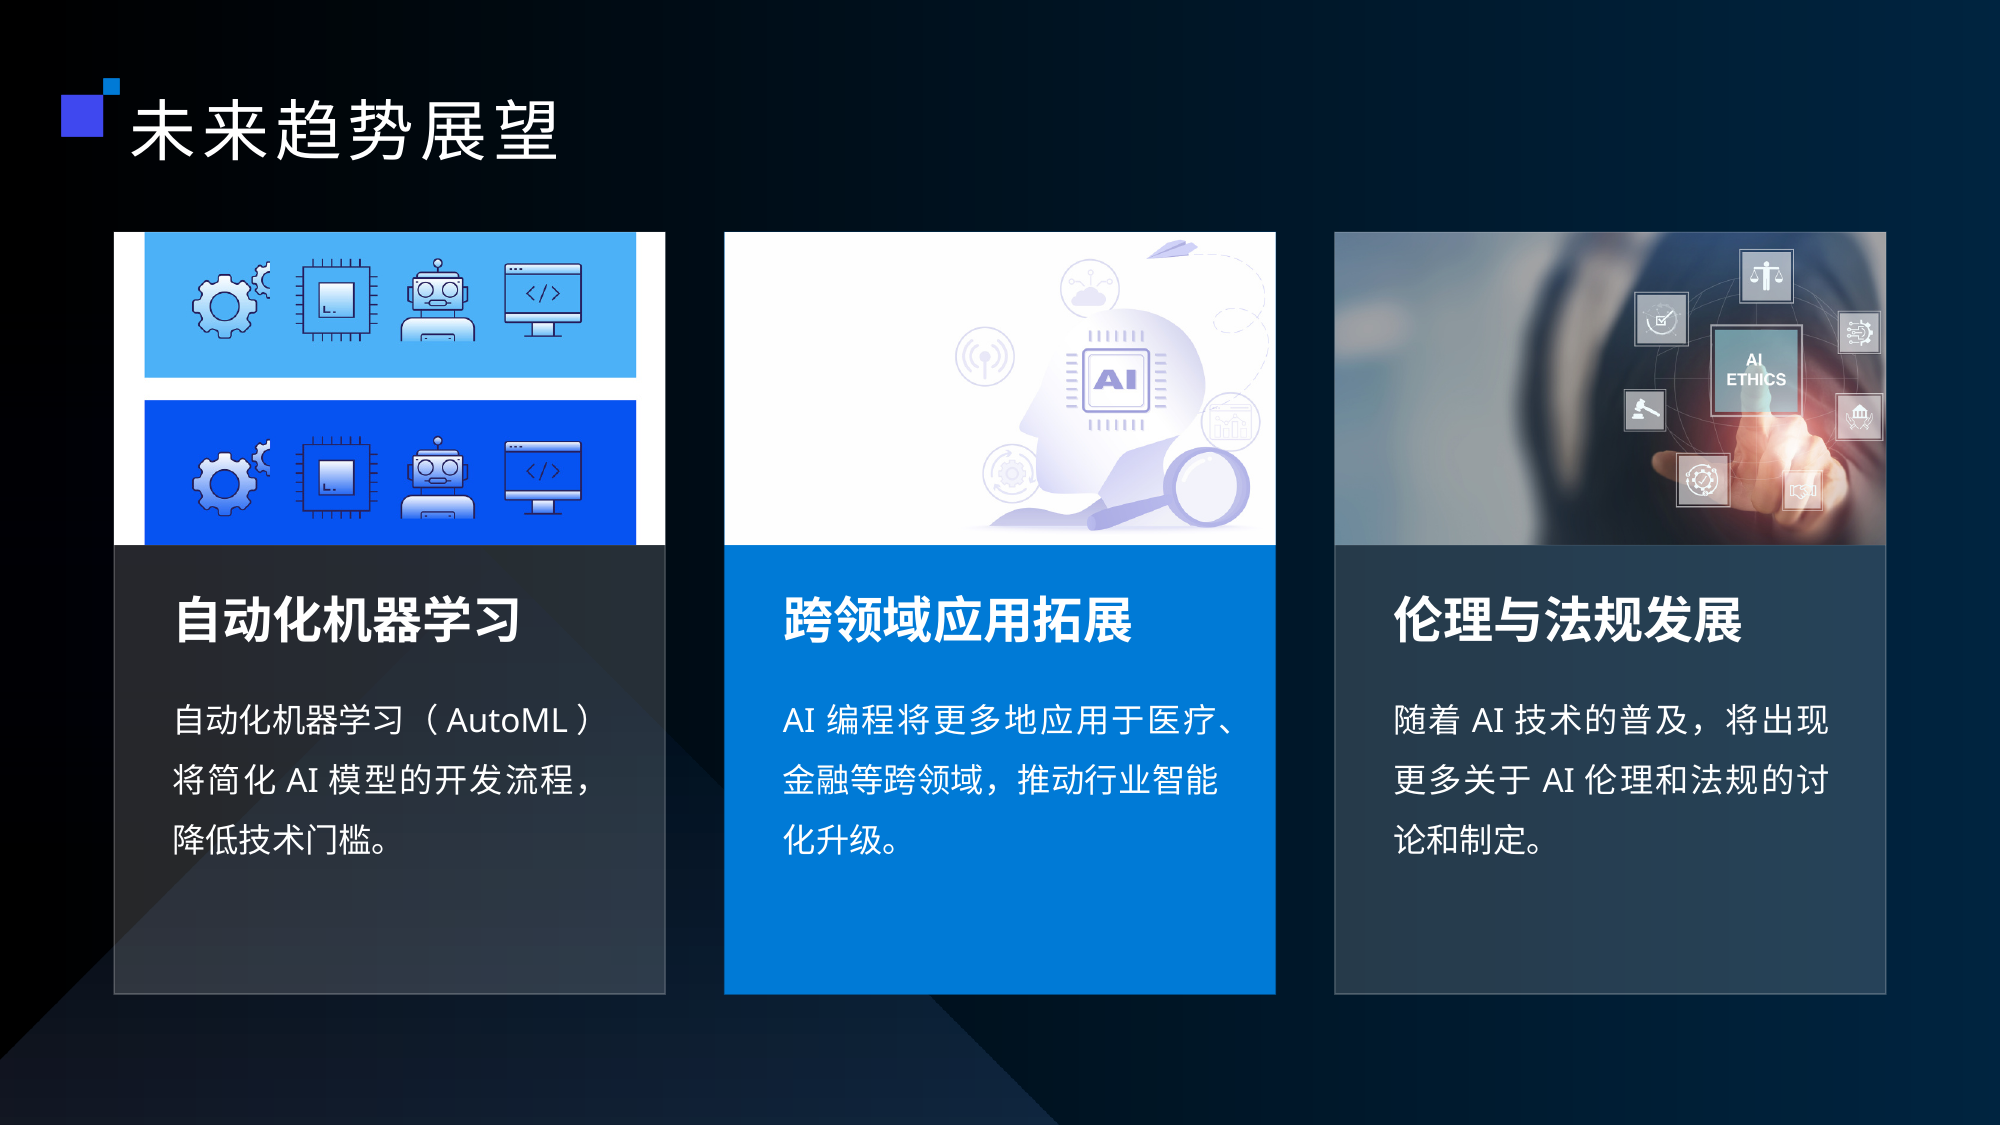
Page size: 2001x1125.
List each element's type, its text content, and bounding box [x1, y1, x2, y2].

picture [1334, 232, 1886, 545]
text_box [113, 546, 666, 995]
picture [724, 232, 1276, 545]
text_box 伦理与法规发展 [1393, 575, 1830, 663]
text_box 随着AI技术的普及，将出现更多关于AI伦理和法规的讨论和制定。 [1393, 679, 1830, 980]
text_box 自动化机器学习 [172, 575, 610, 663]
text_box AI编程将更多地应用于医疗、金融等跨领域，推动行业智能化升级。 [783, 679, 1220, 980]
text_box [1334, 546, 1887, 995]
text_box 自动化机器学习（AutoML）将简化AI模型的开发流程，降低技术门槛。 [172, 679, 610, 980]
title 未来趋势展望 [114, 59, 1886, 178]
text_box [724, 231, 1277, 995]
text_box 跨领域应用拓展 [783, 575, 1220, 663]
picture [114, 232, 666, 545]
